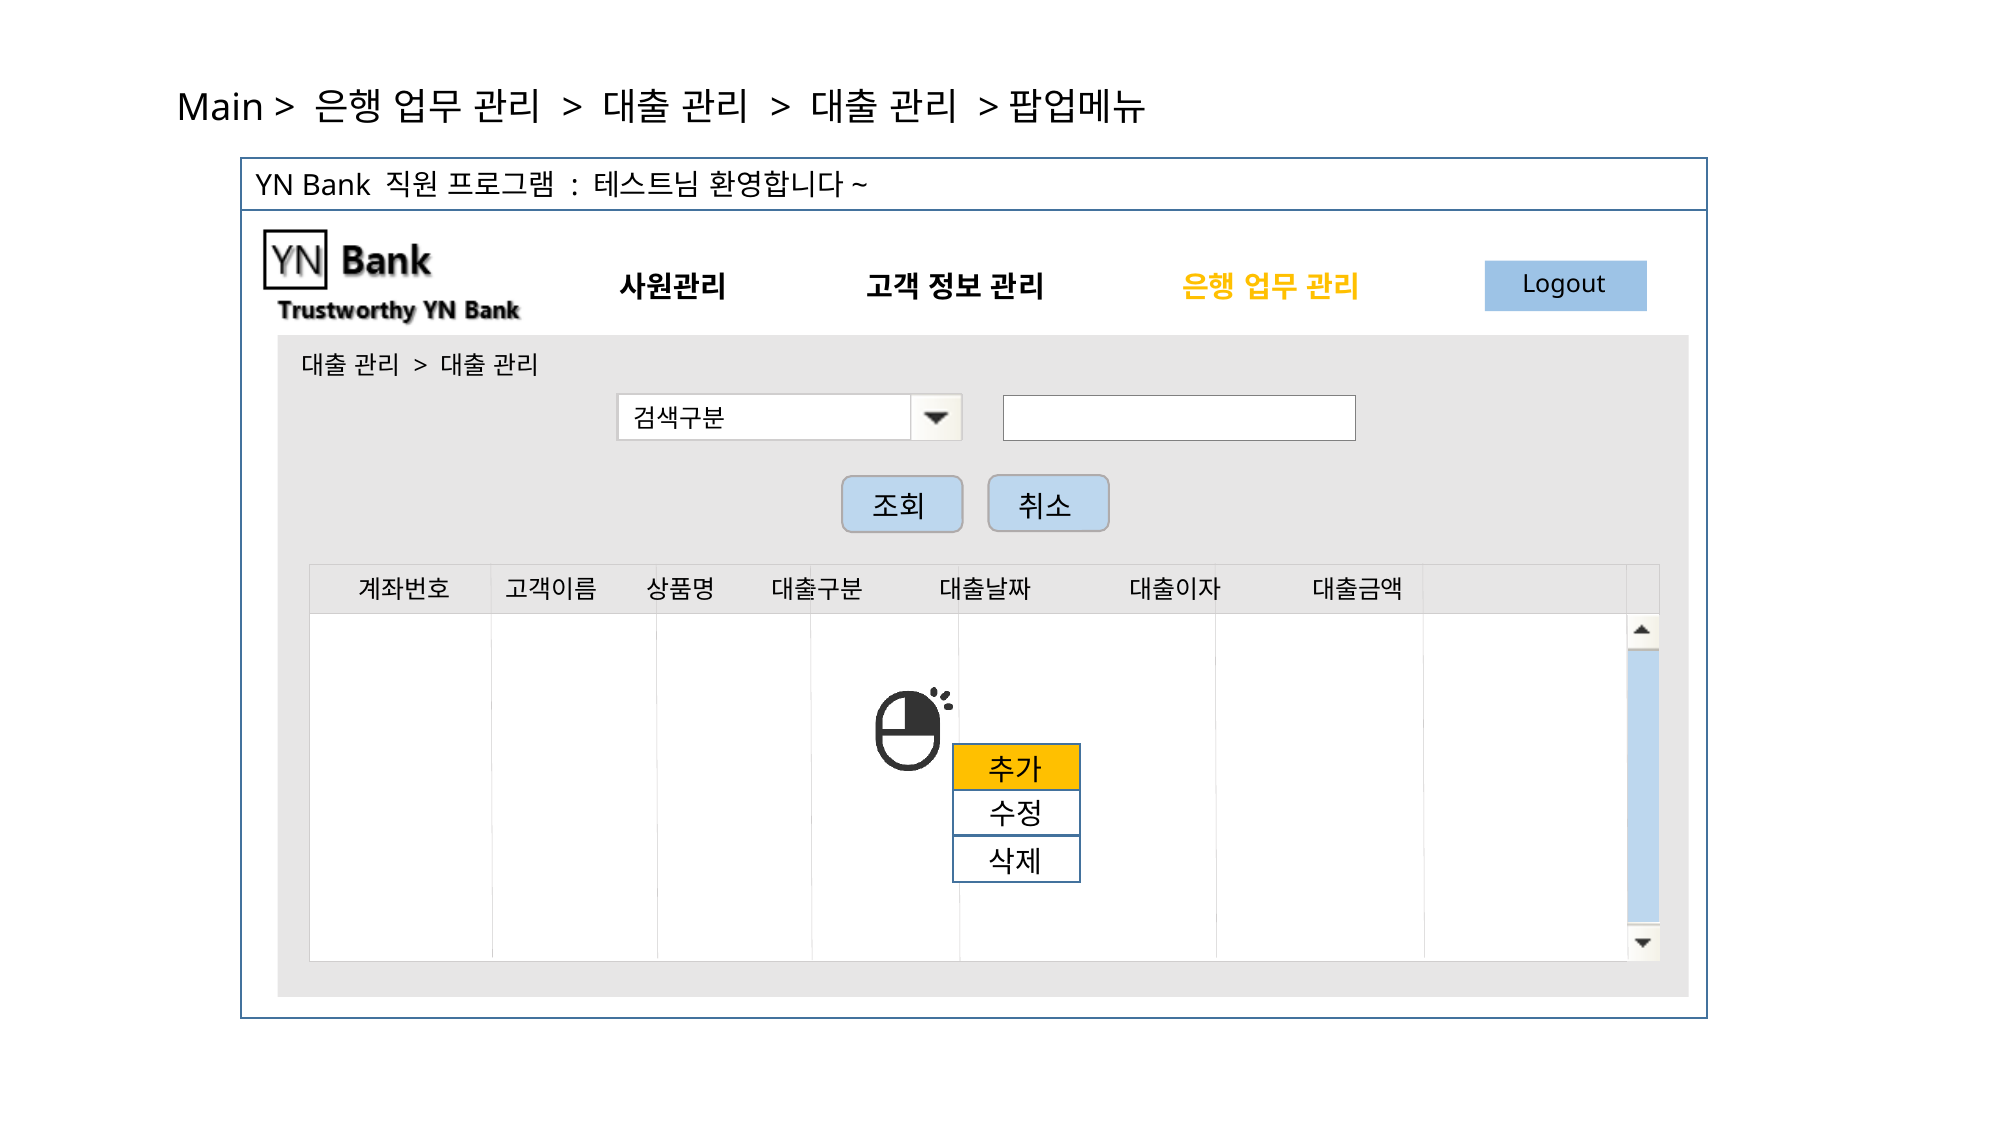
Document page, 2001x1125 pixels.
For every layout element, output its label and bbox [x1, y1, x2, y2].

picture [1627, 922, 1660, 961]
picture [1629, 615, 1659, 651]
text_box [240, 157, 1708, 1019]
picture [869, 687, 953, 771]
text_box [161, 75, 1341, 135]
picture [910, 394, 963, 440]
picture [251, 225, 547, 336]
